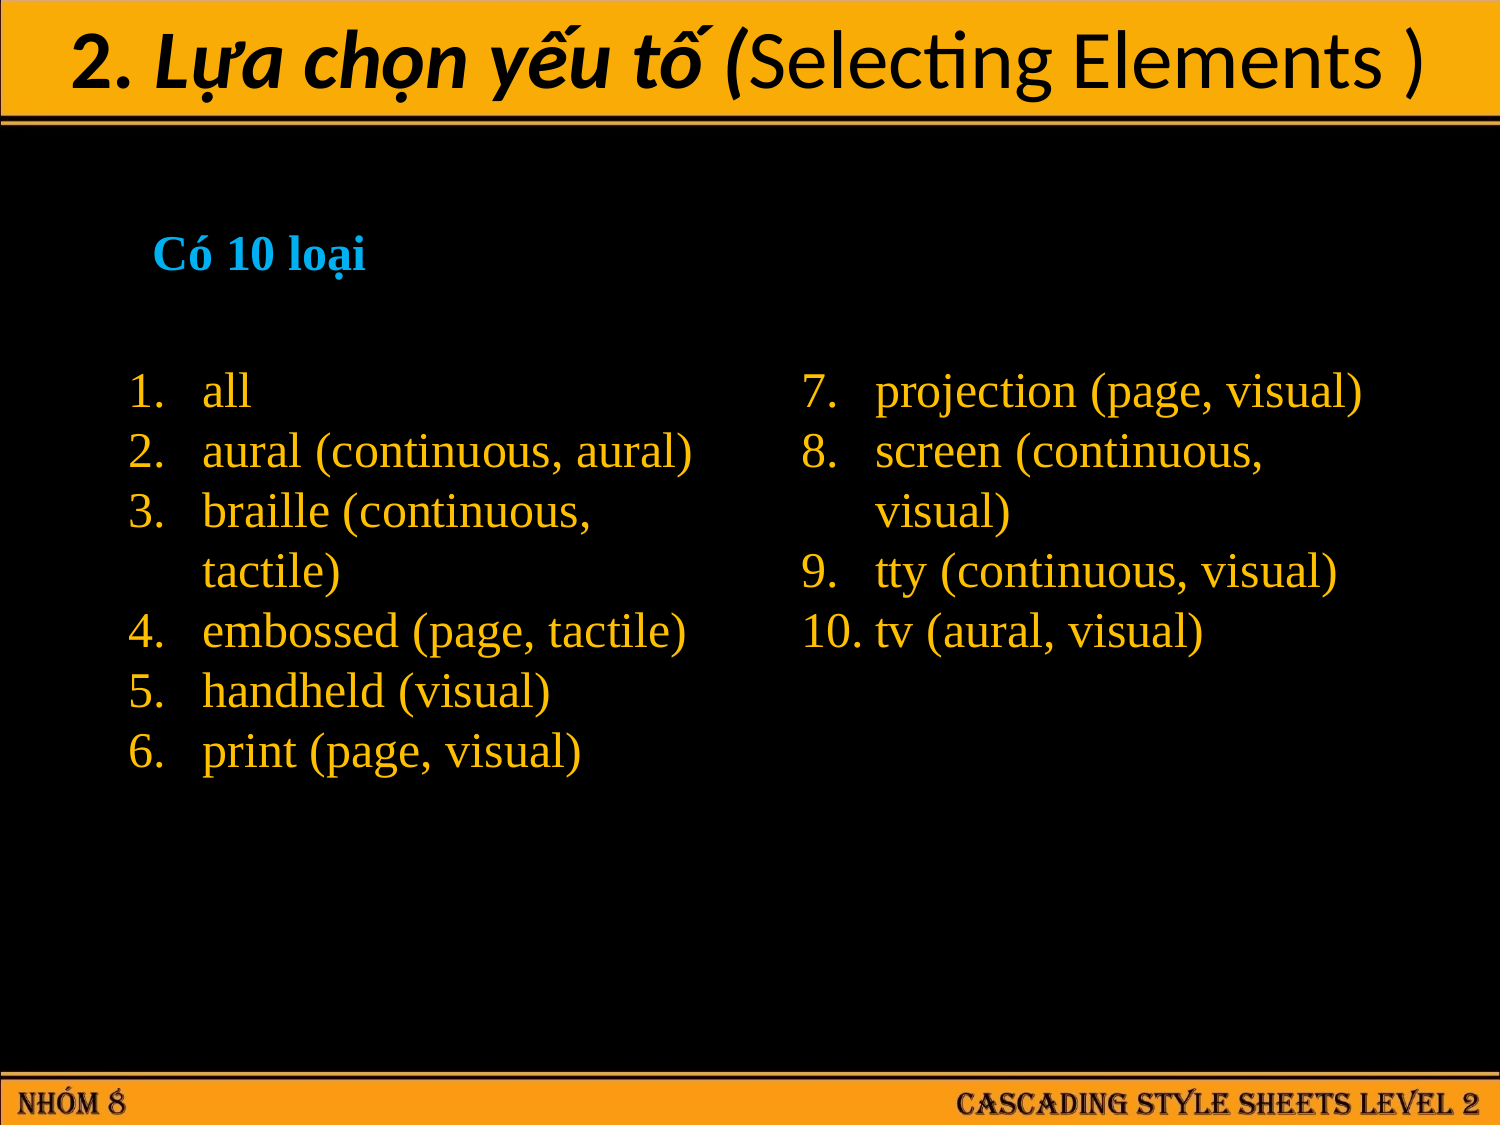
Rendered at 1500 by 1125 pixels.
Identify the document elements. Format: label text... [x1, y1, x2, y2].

text_box 2. Lựa chọn yếu tố (Selecting Elements ) [0, 0, 1500, 113]
text_box Có 10 loại [62, 212, 1438, 338]
picture [0, 113, 1500, 1125]
text_box all aural (continuous, aural) braille (continuous, tactile) embossed (page, tactile) handheld (visual) print (page, visual) projection (page, visual) screen (continuous, visual) tty (continuous, visual) tv (aural, visual) [37, 349, 1413, 800]
